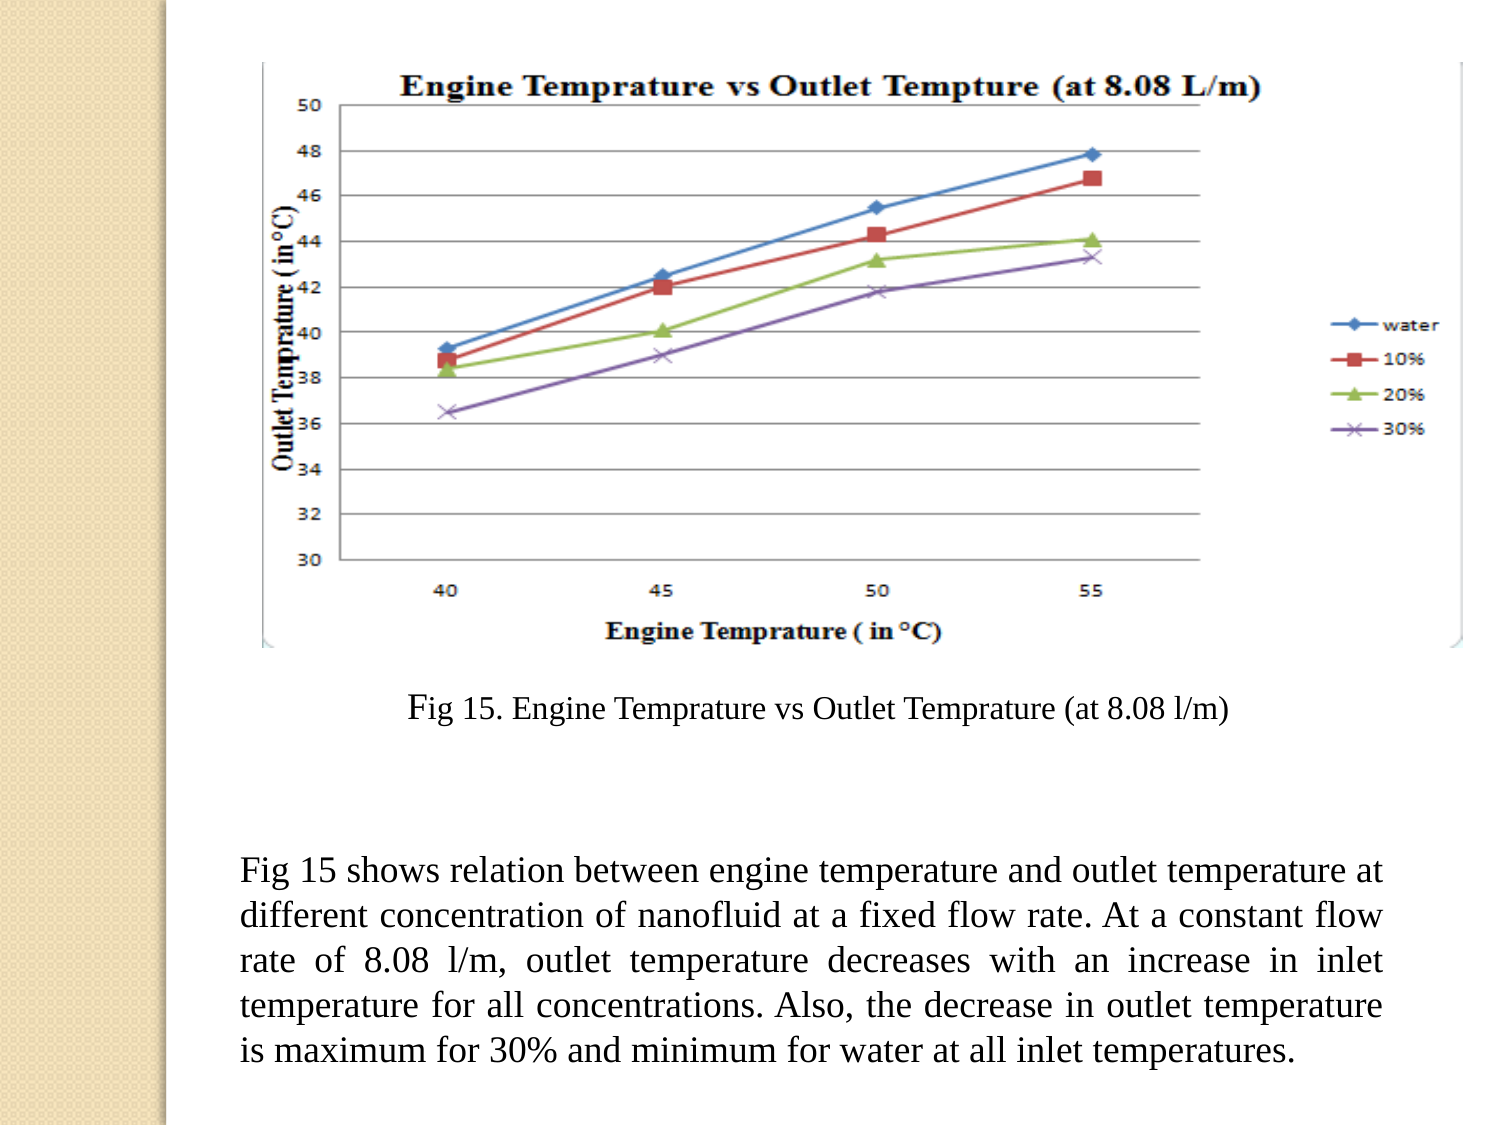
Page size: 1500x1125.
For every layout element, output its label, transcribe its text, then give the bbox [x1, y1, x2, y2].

text_box Fig 15 shows relation between engine temperature and outlet temperature at different concentration of nanofluid at a fixed flow rate. At a constant flow rate of 8.08 l/m, outlet temperature decreases with an increase in inlet temperature for all concentrations. Also, the decrease in outlet temperature is maximum for 30% and minimum for water at all inlet temperatures. [225, 837, 1400, 1077]
text_box Fig 15. Engine Temprature vs Outlet Temprature (at 8.08 l/m) [312, 674, 1325, 735]
picture [262, 62, 1463, 648]
